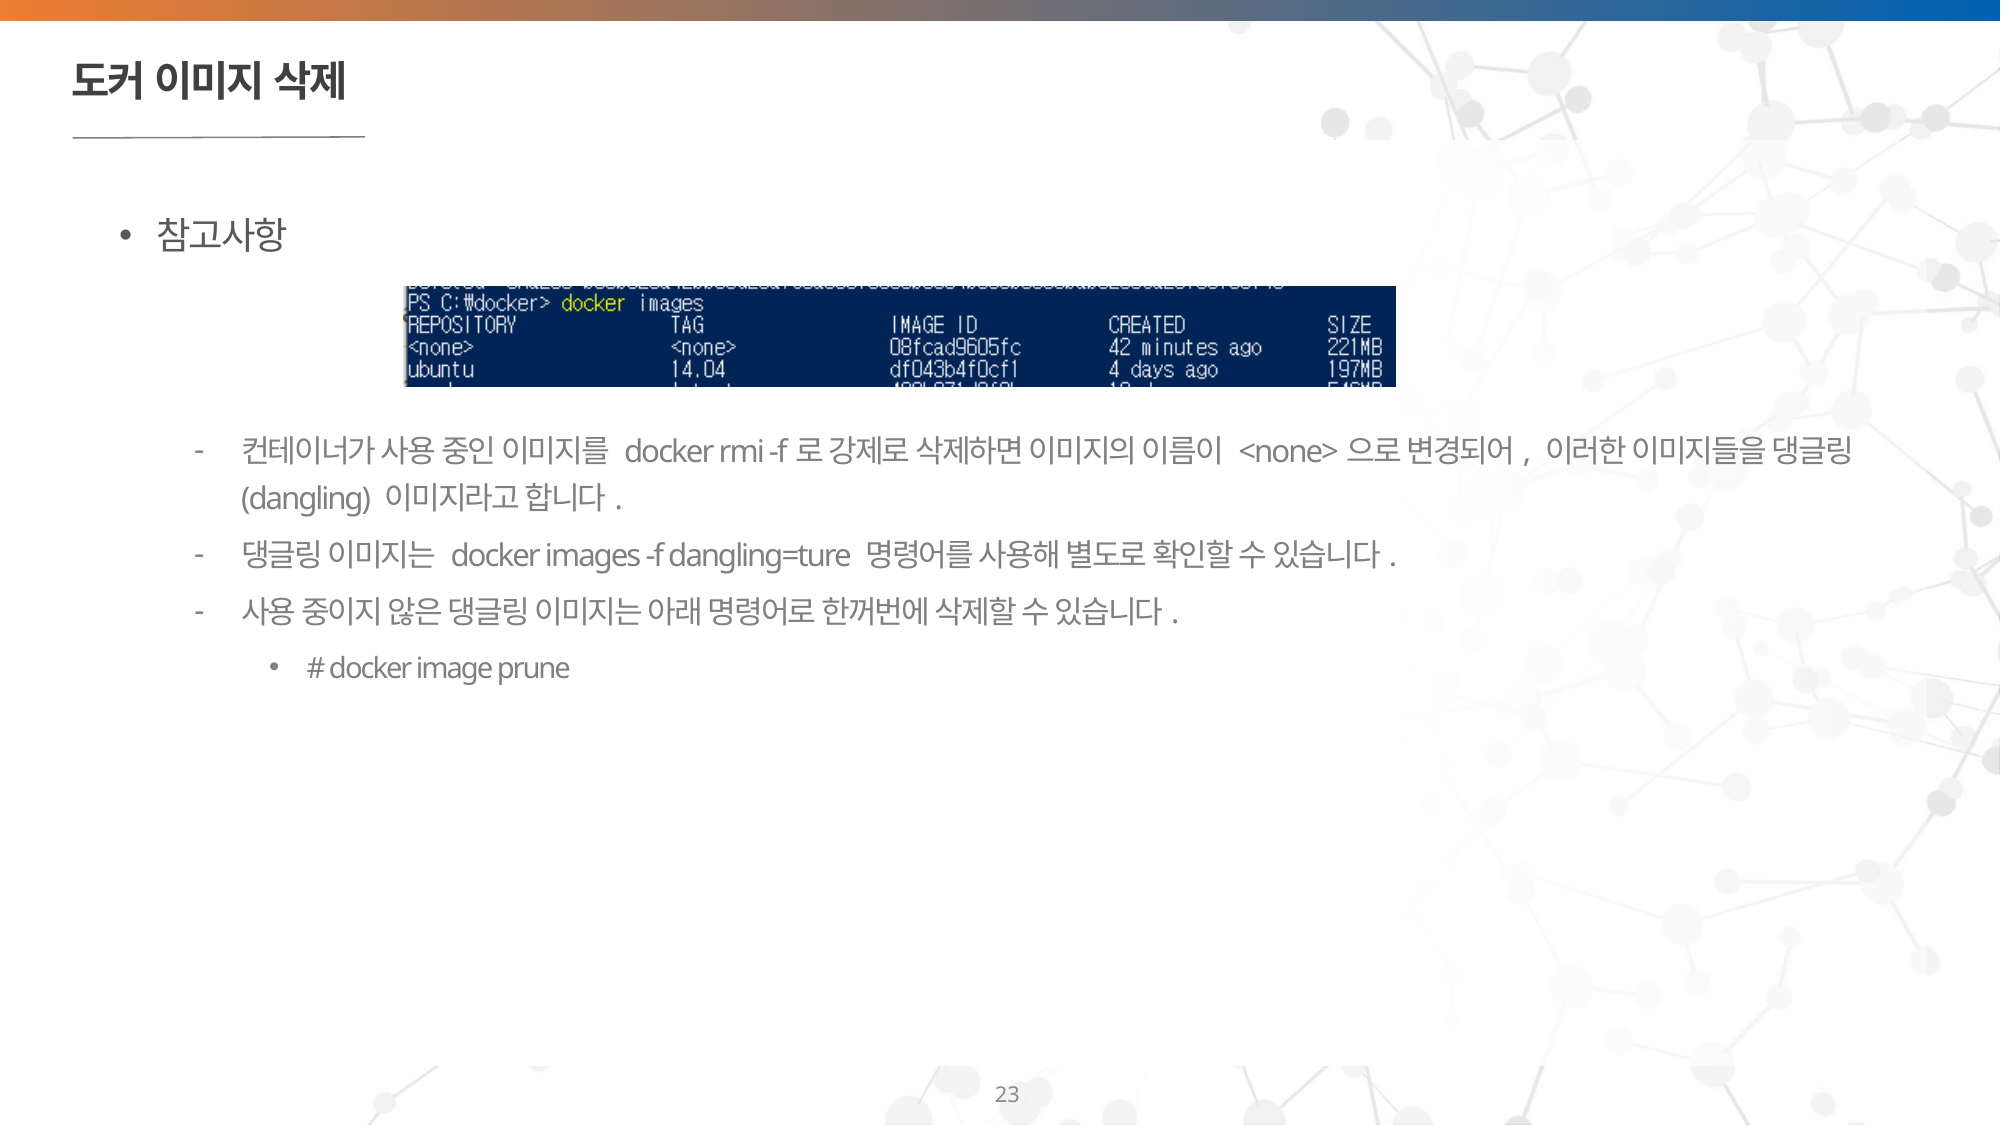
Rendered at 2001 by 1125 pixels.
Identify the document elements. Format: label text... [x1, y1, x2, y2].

list 참고사항 컨테이너가 사용 중인 이미지를 docker rmi -f로 강제로 삭제하면 이미지의 이름이 <none>으로 변경되어, 이러한 이미지들을 댕글링(dangling) 이미지라고 합니다. 댕글링 이미지는 docker images -f dangling=ture 명령어를 사용해 별도로 확인할 수 있습니다. 사용 중이지 않은 댕글링 이미지는 아래 명령어로 한꺼번에 삭제할 수 있습니다. # docker image prune [104, 193, 1911, 1035]
title 도커 이미지 삭제 [56, 49, 1162, 117]
picture [403, 286, 1396, 387]
slide_number 23 [782, 1065, 1233, 1125]
